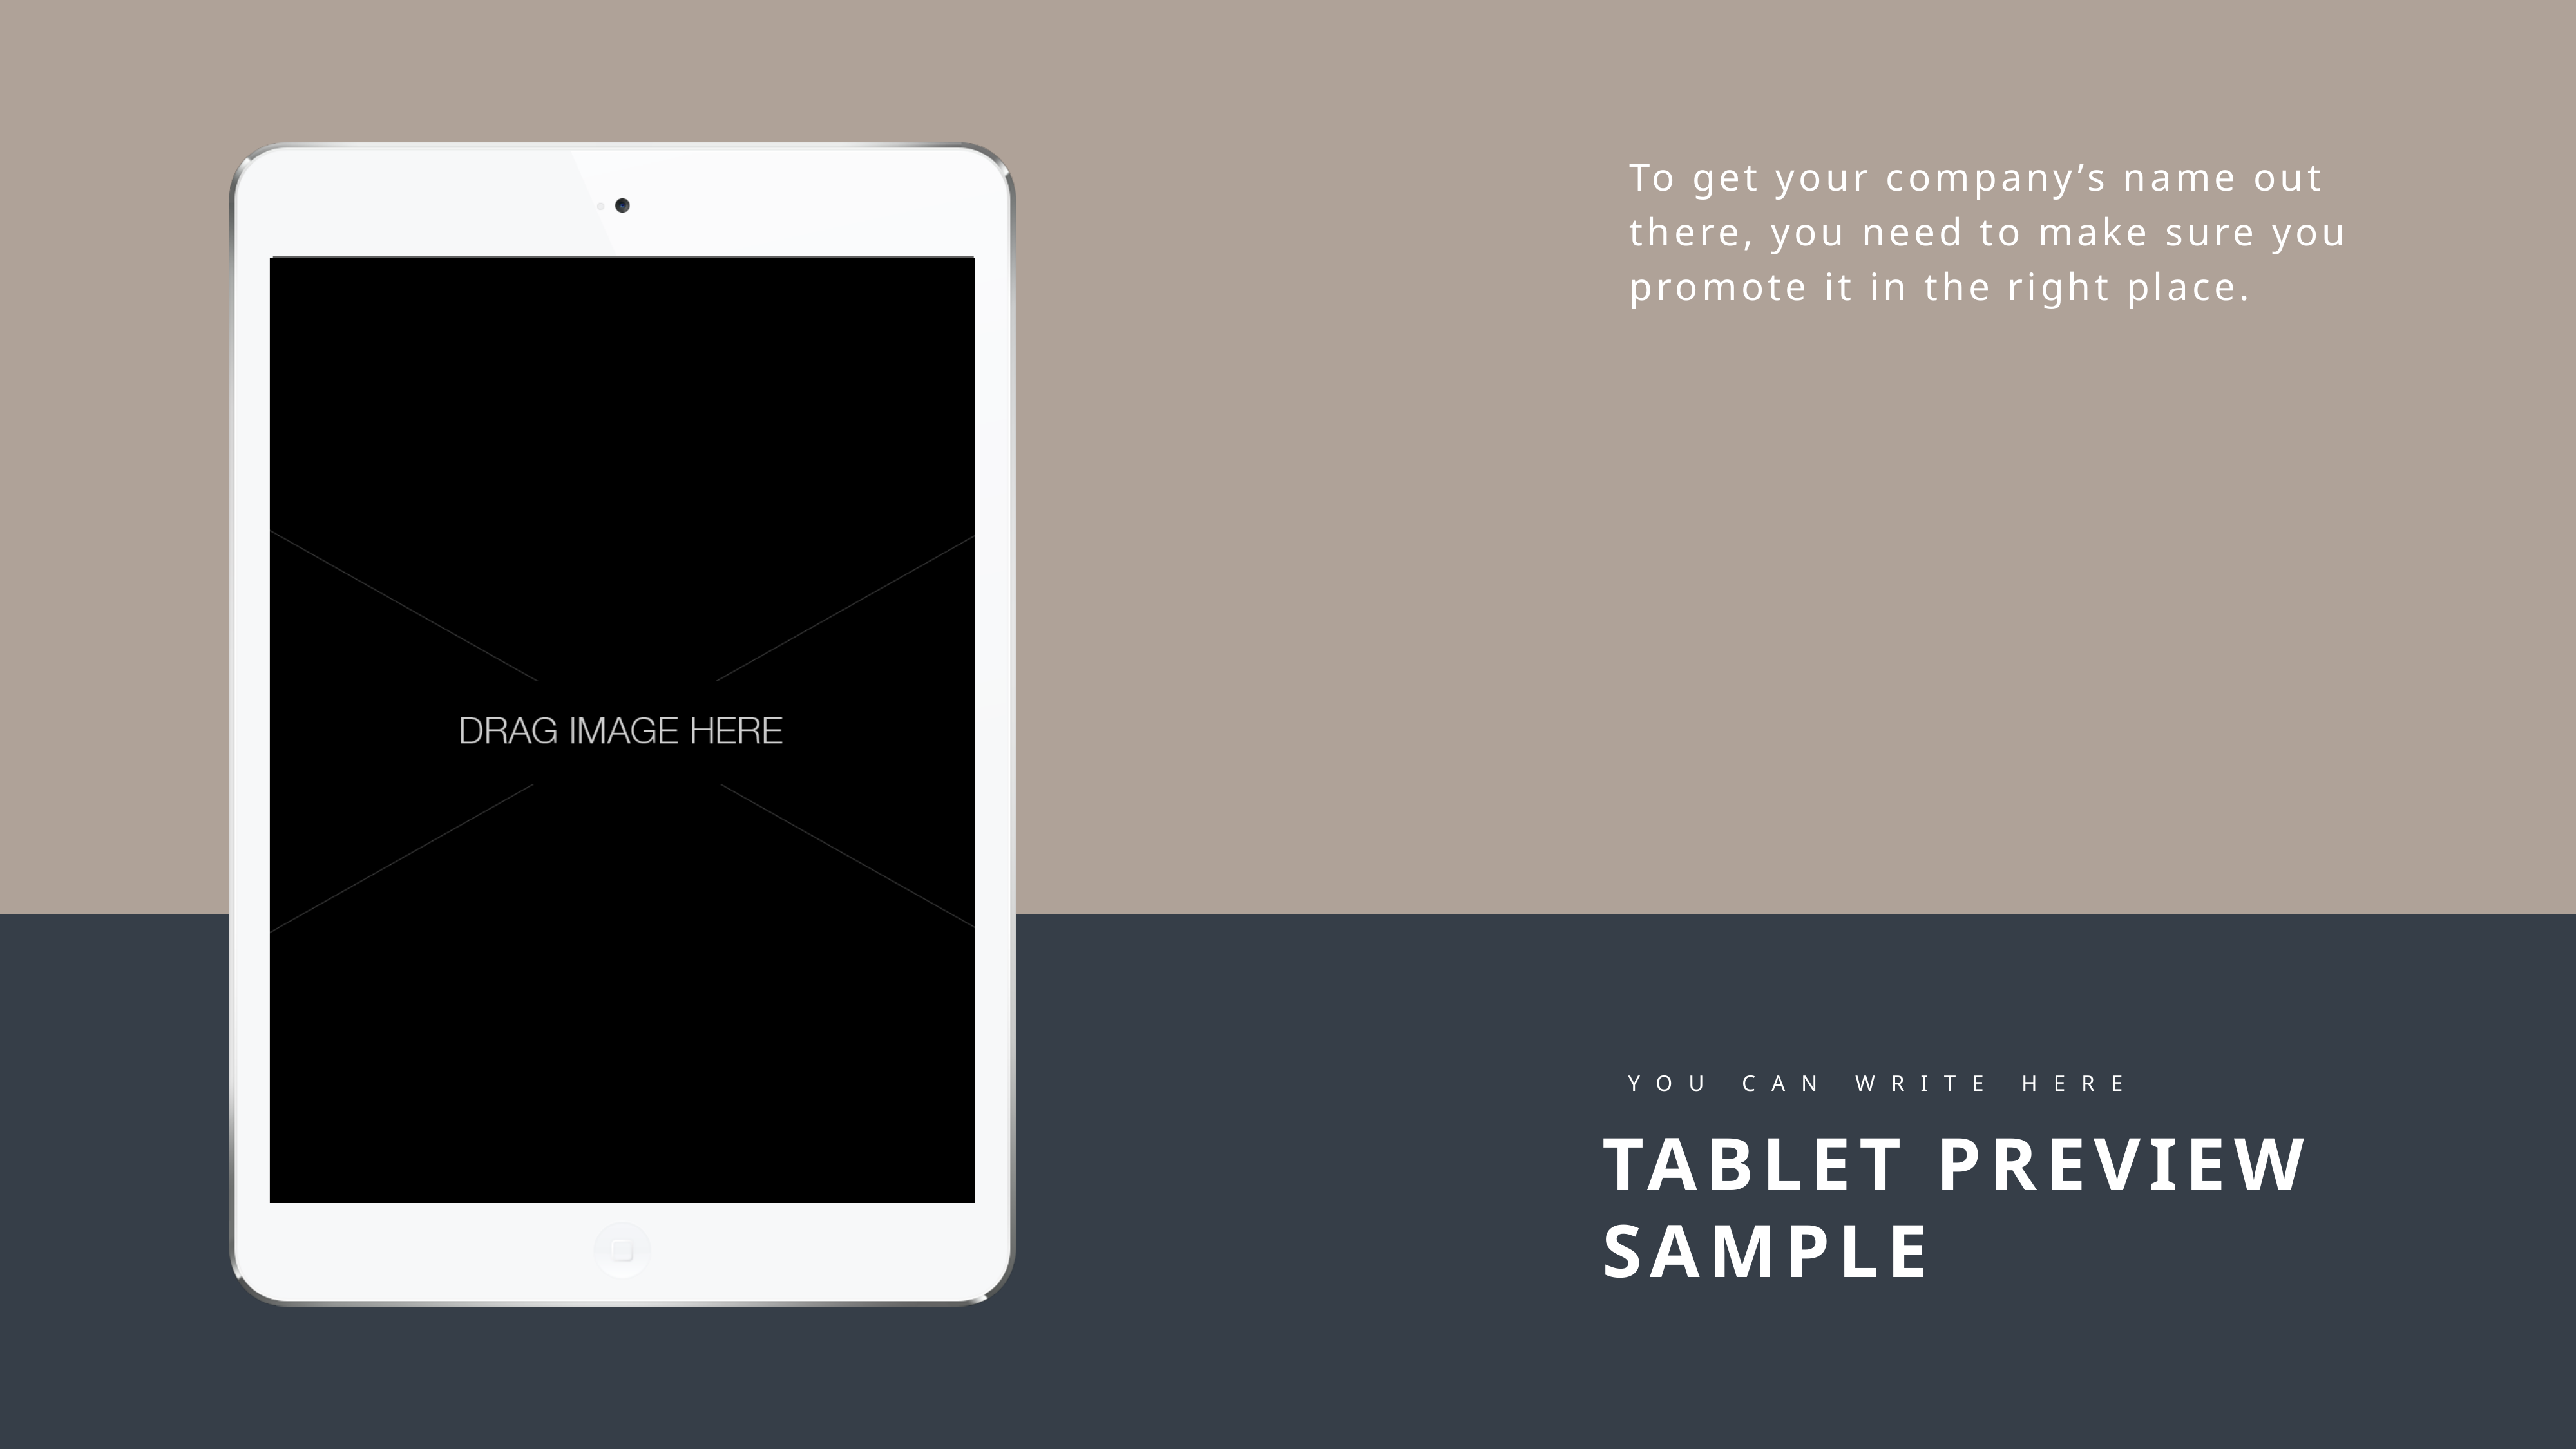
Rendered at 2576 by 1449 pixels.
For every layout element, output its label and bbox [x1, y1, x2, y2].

text_box [1592, 1065, 2427, 1299]
text_box [229, 142, 1016, 1307]
picture [0, 0, 2576, 914]
picture [268, 254, 976, 1207]
